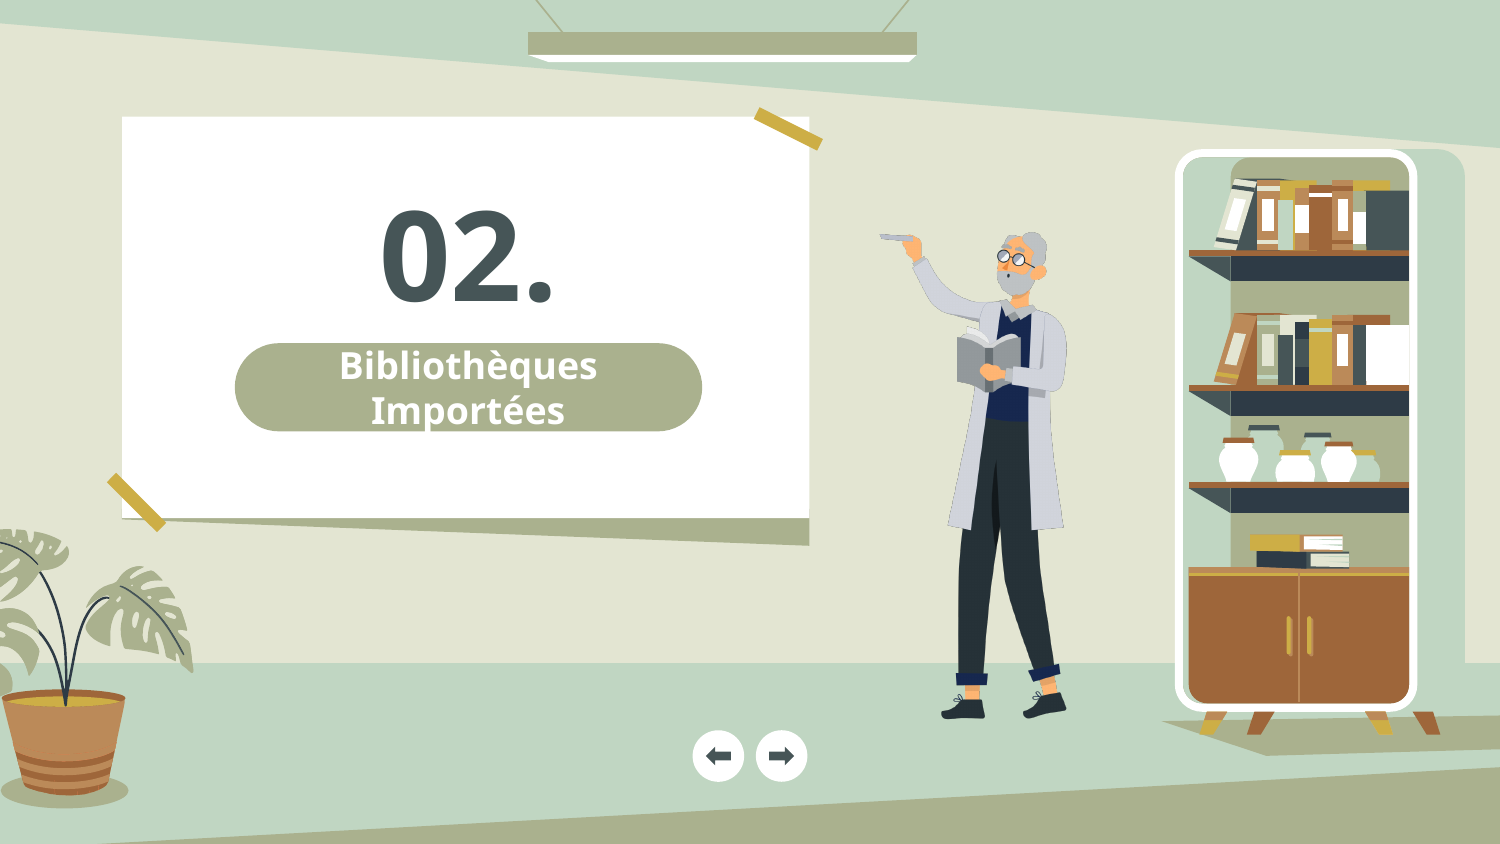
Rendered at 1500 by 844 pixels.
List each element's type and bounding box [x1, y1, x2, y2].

text_box [0, 528, 194, 809]
picture [462, 26, 1307, 844]
text_box [106, 106, 457, 546]
